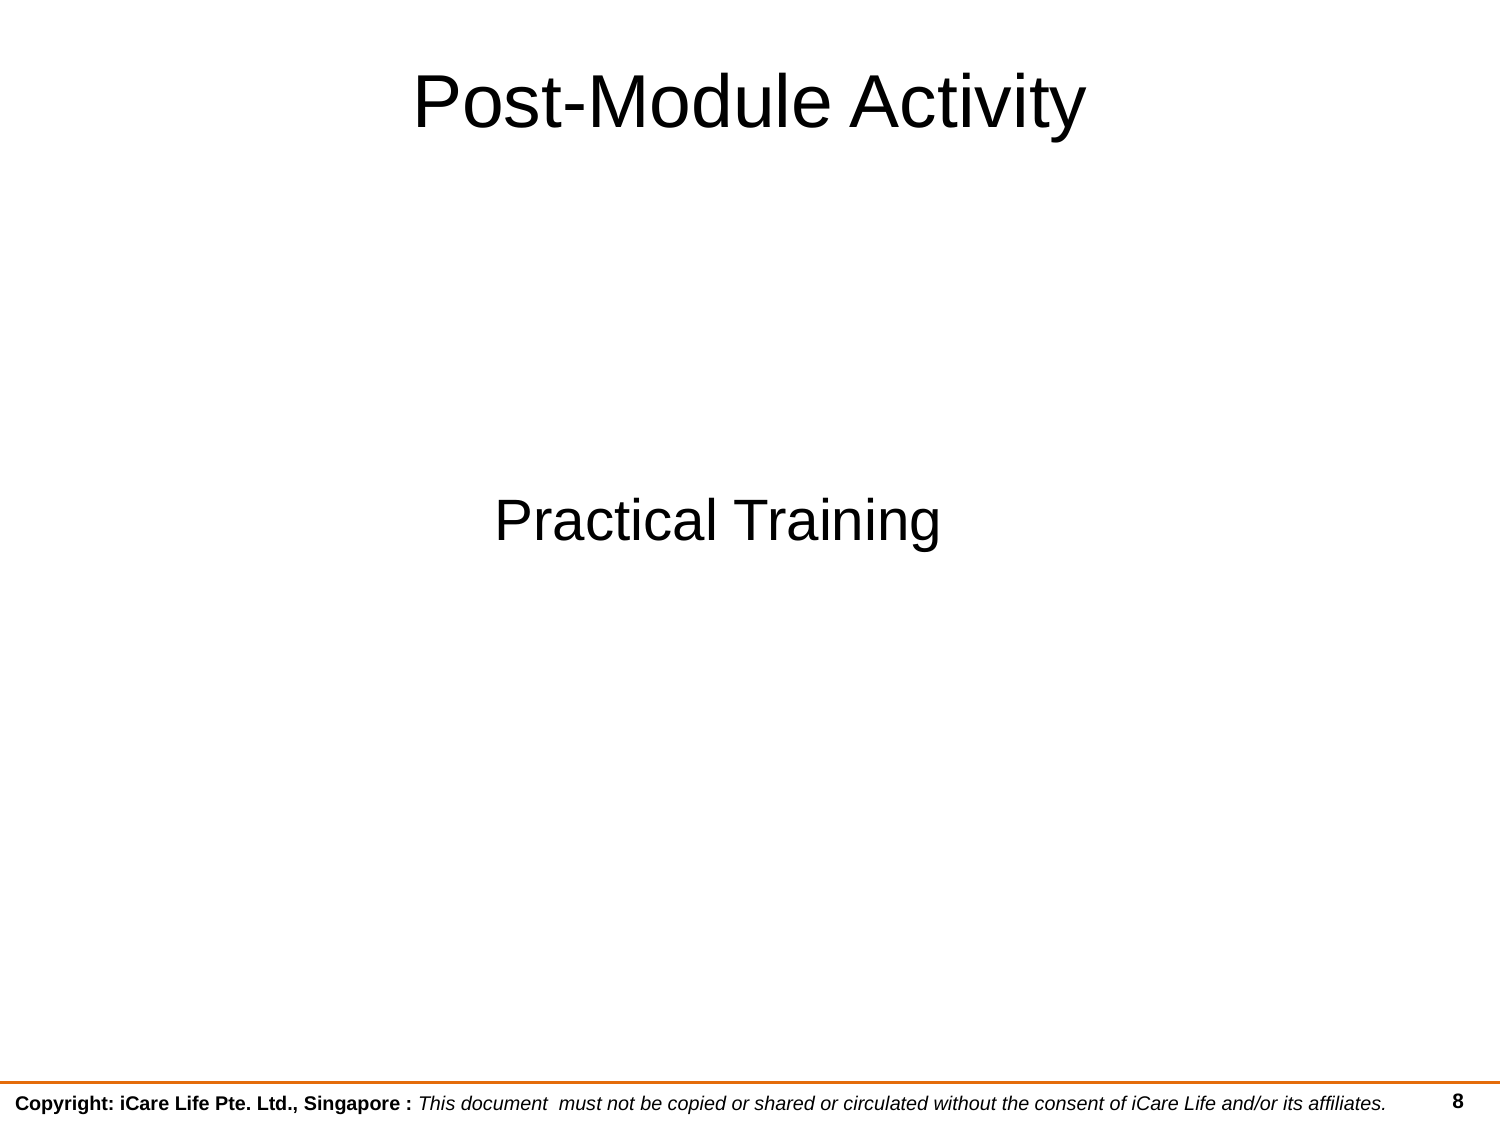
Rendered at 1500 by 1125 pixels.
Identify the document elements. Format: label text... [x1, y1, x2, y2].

slide_number 8 [1437, 1080, 1500, 1125]
text_box Post-Module Activity [74, 45, 1425, 163]
text_box Practical Training [37, 474, 1400, 560]
